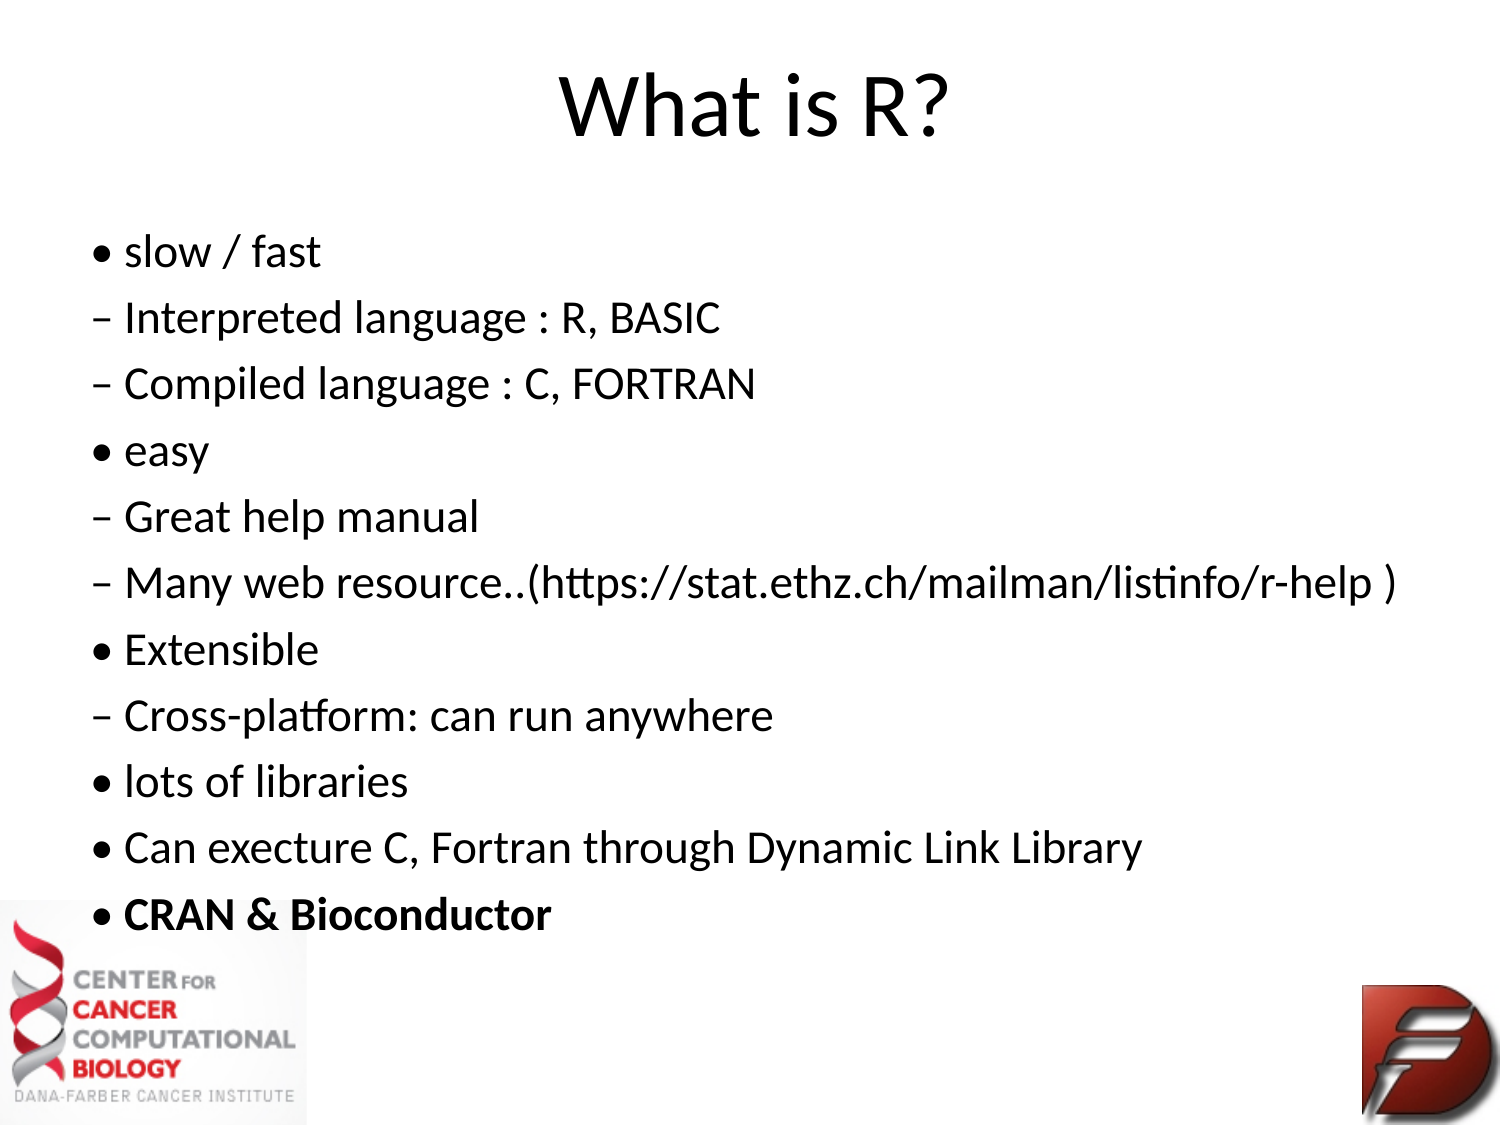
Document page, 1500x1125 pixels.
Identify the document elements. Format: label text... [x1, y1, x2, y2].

picture [0, 900, 307, 1125]
picture [1362, 985, 1500, 1125]
title What is R? [75, 37, 1438, 163]
list • slow / fast – Interpreted language : R, BASIC – Compiled language : C, FORTRAN • easy – Great help manual – Many web resource..(https://stat.ethz.ch/mailman/listinfo/r-help ) • Extensible – Cross-platform: can run anywhere • lots of libraries • Can execture C, Fortran through Dynamic Link Library • CRAN & Bioconductor [75, 212, 1475, 963]
